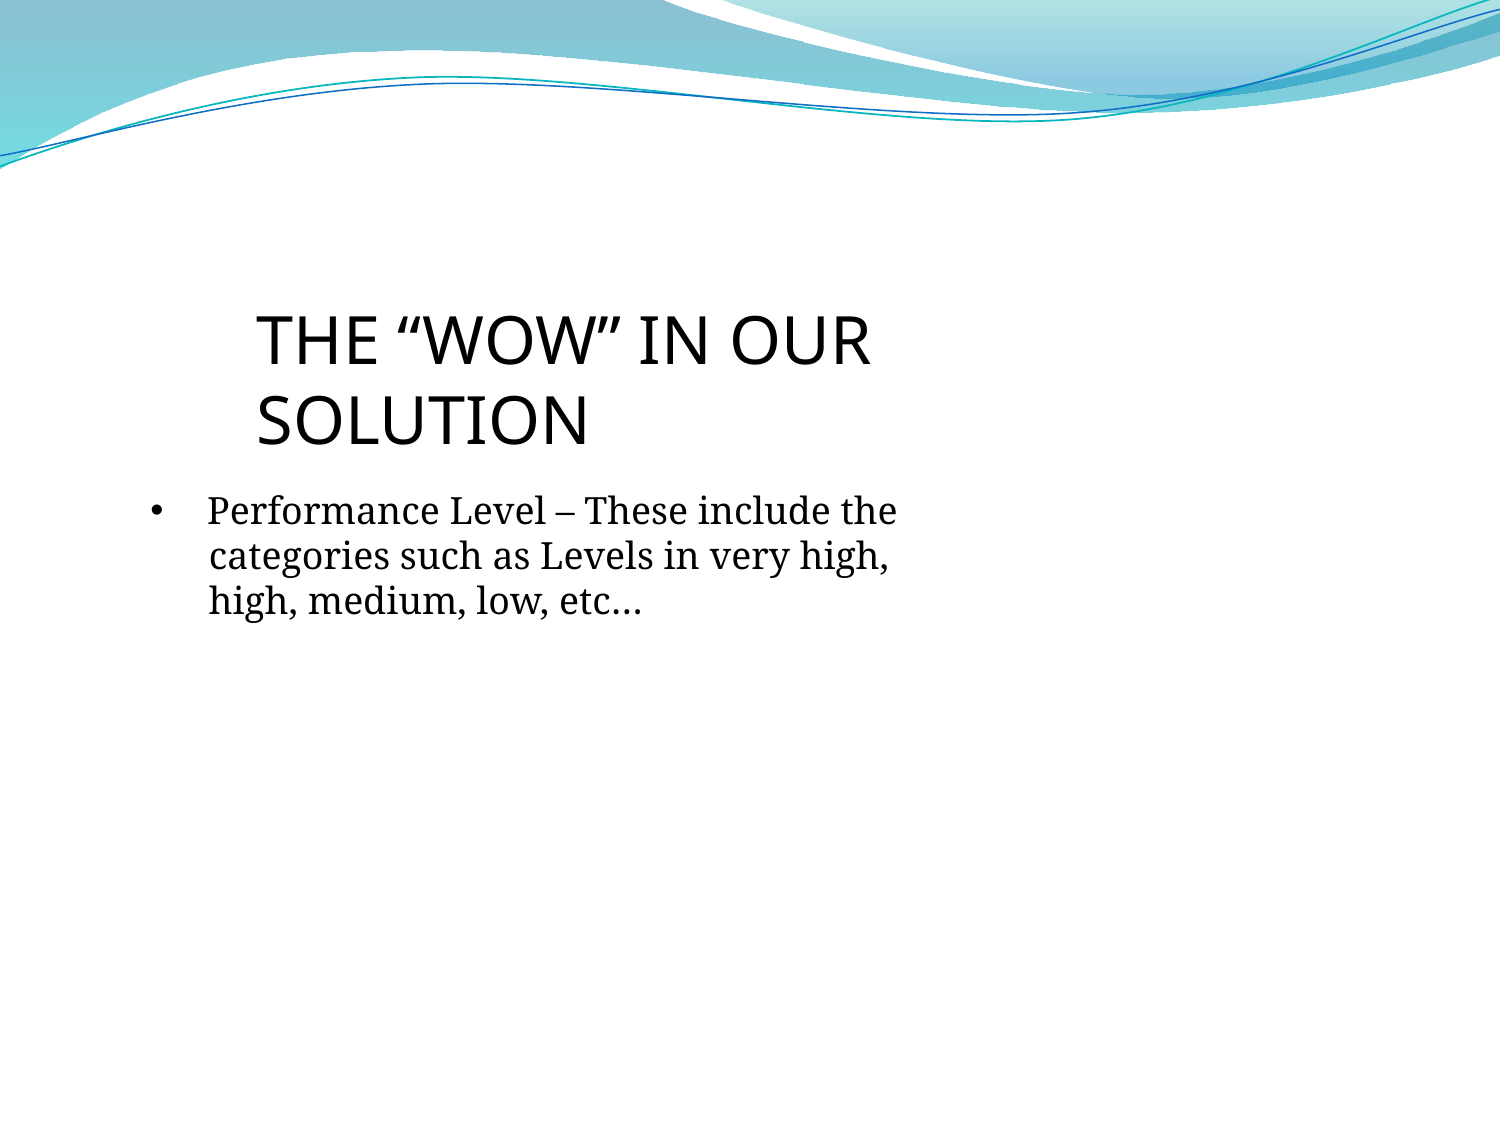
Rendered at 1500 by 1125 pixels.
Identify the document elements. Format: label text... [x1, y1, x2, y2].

text_box Performance Level – These include the categories such as Levels in very high, high, medium, low, etc… [135, 479, 1010, 630]
text_box THE “WOW” IN OUR SOLUTION [242, 290, 1199, 466]
